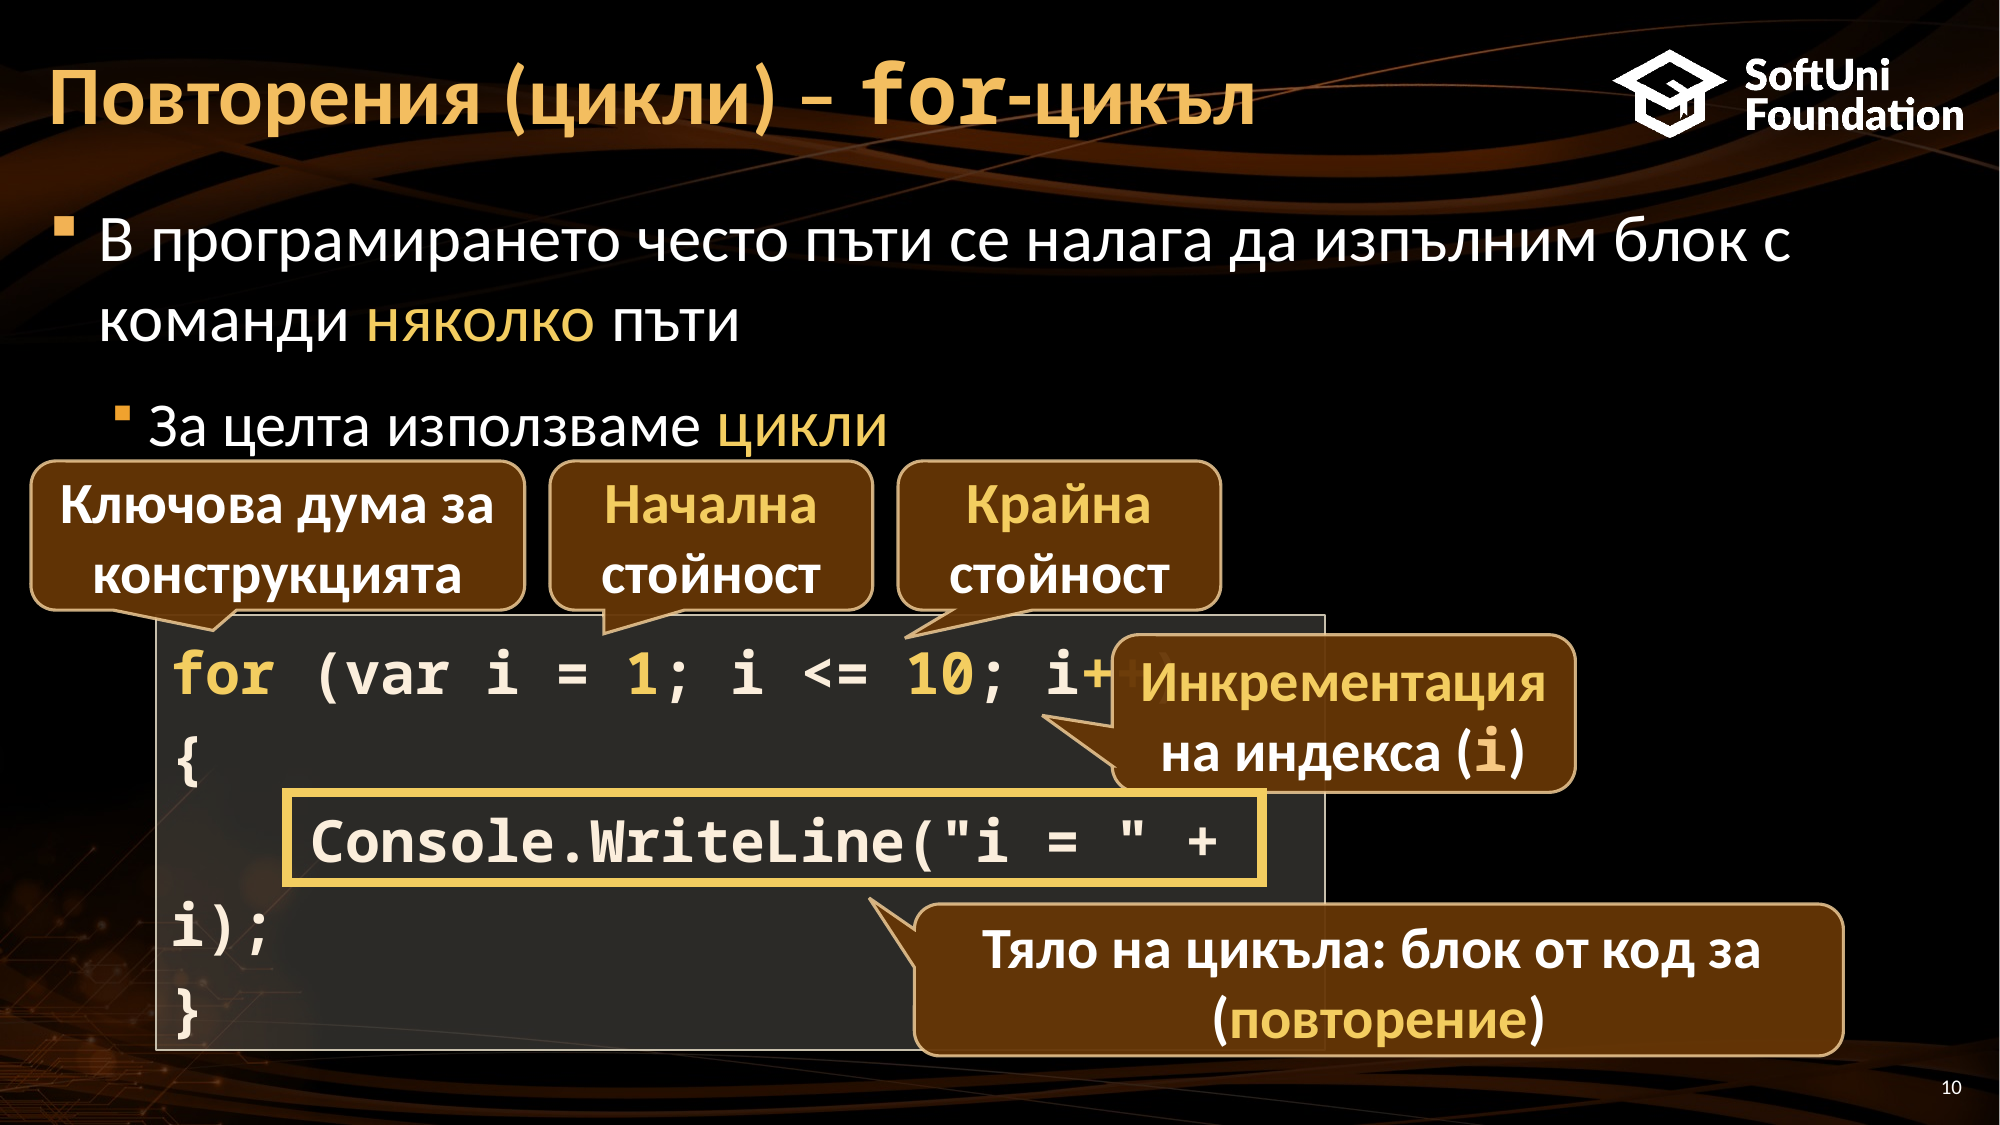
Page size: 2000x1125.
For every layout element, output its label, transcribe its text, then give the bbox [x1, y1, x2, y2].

text_box Ключова дума за конструкцията [29, 459, 526, 632]
text_box Тяло на цикъла: блок от код за (повторение) [868, 897, 1845, 1057]
title Повторения (цикли) – for-цикъл [30, 6, 1602, 189]
text_box Крайна стойност [896, 459, 1222, 640]
text_box [286, 791, 1263, 883]
text_box for (var i = 1; i <= 10; i++) { Console.WriteLine("i = " + i); } [155, 615, 1325, 1050]
list В програмирането често пъти се налага да изпълним блок с команди няколко пъти За целта използваме цикли [31, 188, 1968, 1103]
picture [0, 0, 2000, 1125]
text_box Инкрементация на индекса (i) [1041, 633, 1577, 794]
text_box Начална стойност [548, 459, 874, 636]
